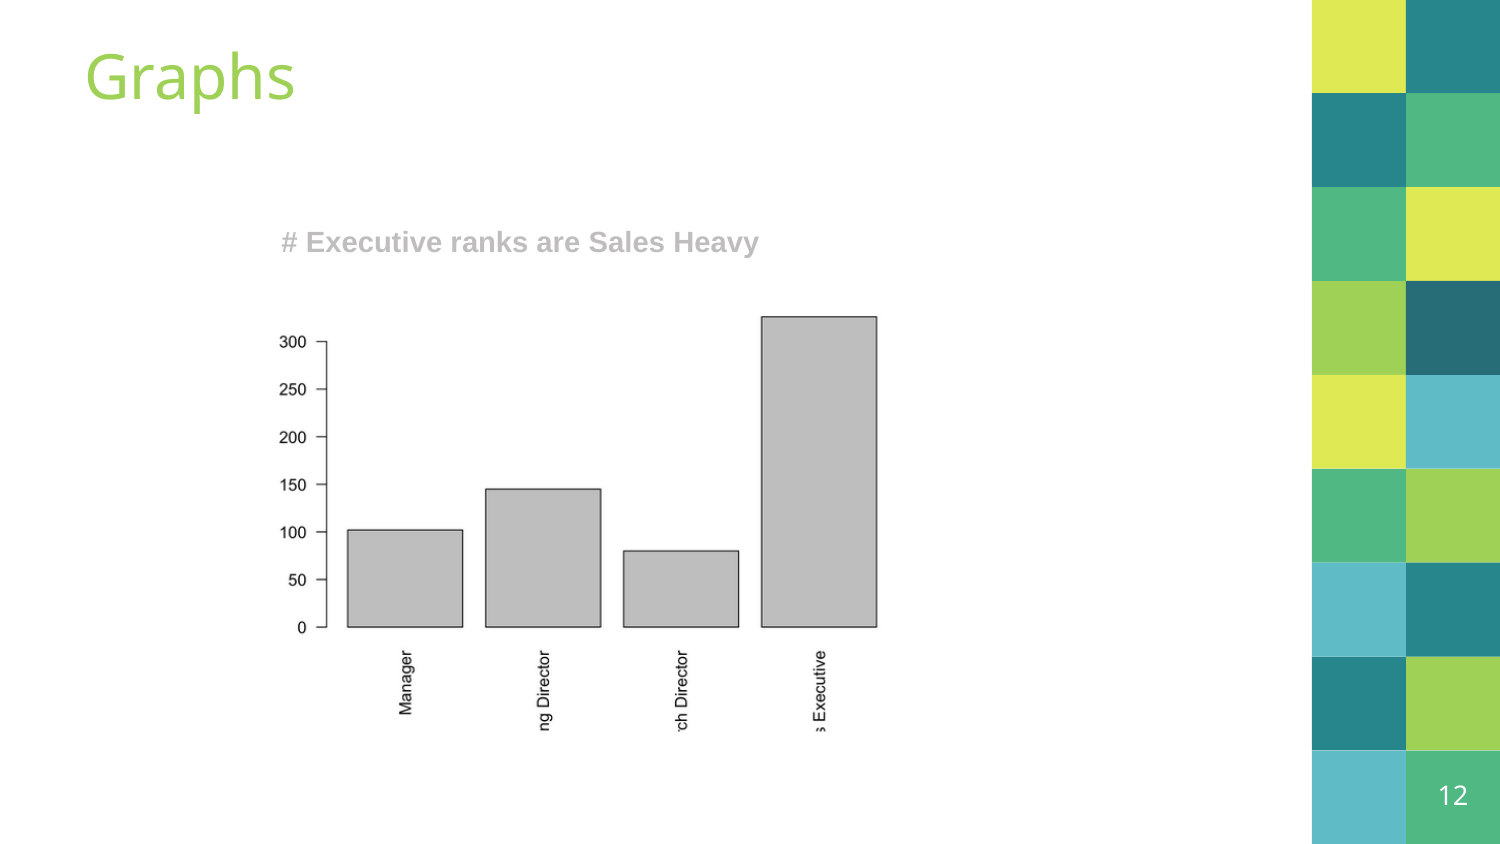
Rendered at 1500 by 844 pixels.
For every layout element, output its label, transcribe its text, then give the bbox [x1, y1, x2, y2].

title Graphs [69, 0, 1121, 128]
picture [236, 284, 926, 751]
text_box # Executive ranks are Sales Heavy [266, 216, 825, 266]
slide_number 12 [1405, 749, 1500, 844]
